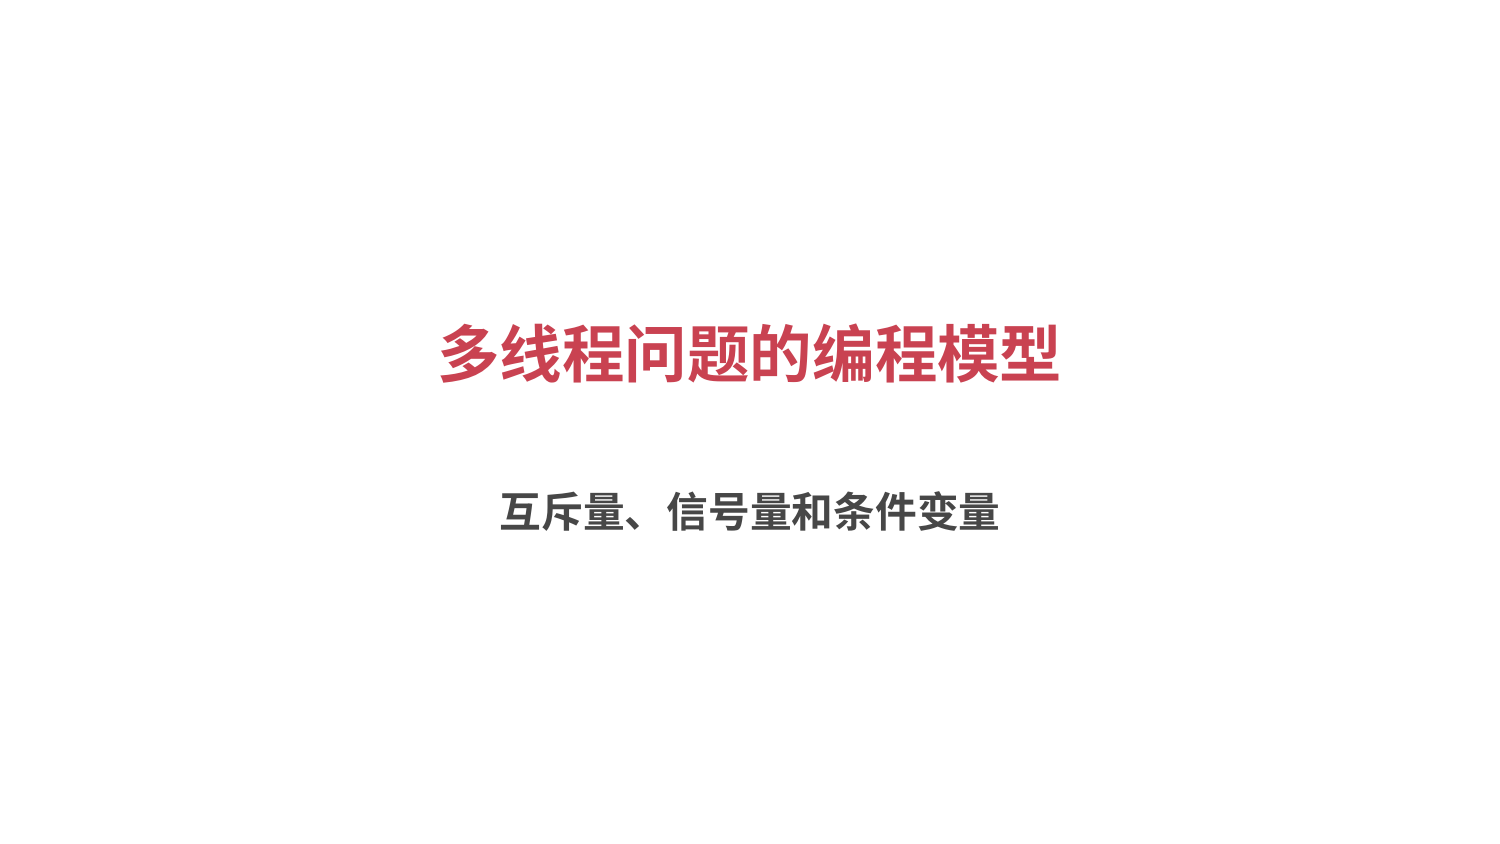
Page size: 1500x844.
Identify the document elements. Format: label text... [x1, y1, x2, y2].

subtitle 互斥量、信号量和条件变量 [224, 477, 1276, 694]
title 多线程问题的编程模型 [112, 261, 1388, 444]
